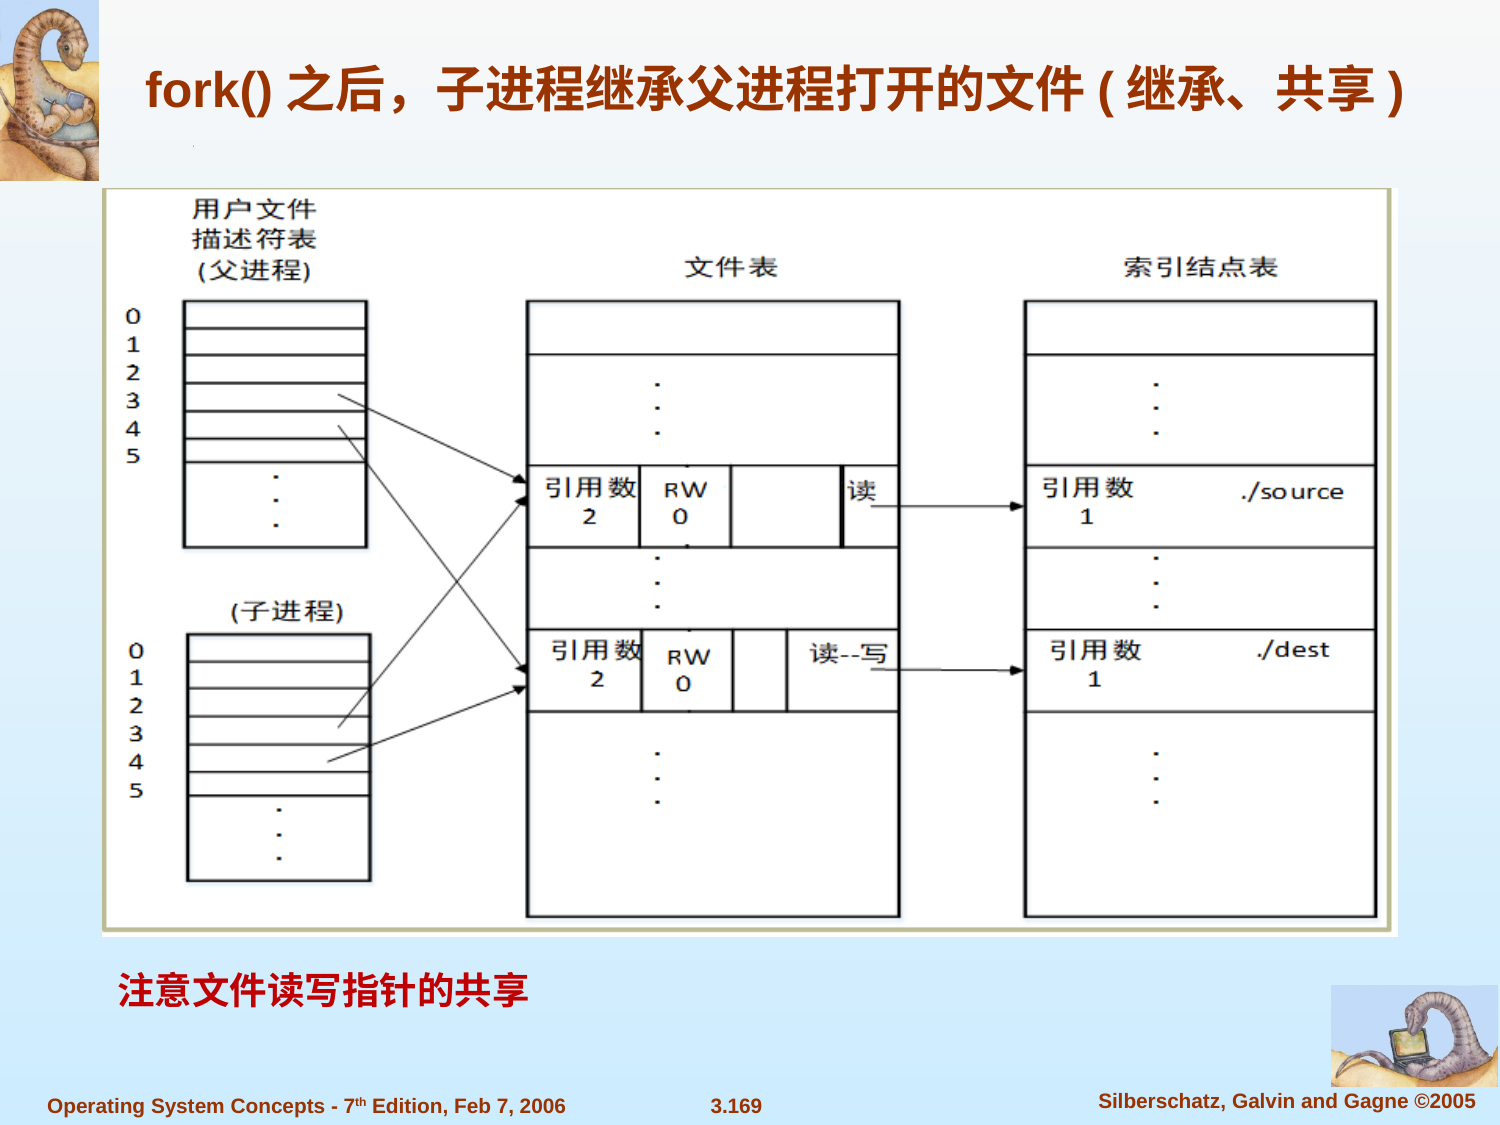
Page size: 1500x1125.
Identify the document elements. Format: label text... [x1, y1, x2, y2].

text_box 注意文件读写指针的共享 [102, 959, 838, 1019]
text_box fork()之后，子进程继承父进程打开的文件(继承、共享) [112, 49, 1438, 125]
picture [102, 187, 1398, 937]
picture [1331, 985, 1498, 1087]
picture [0, 0, 99, 181]
